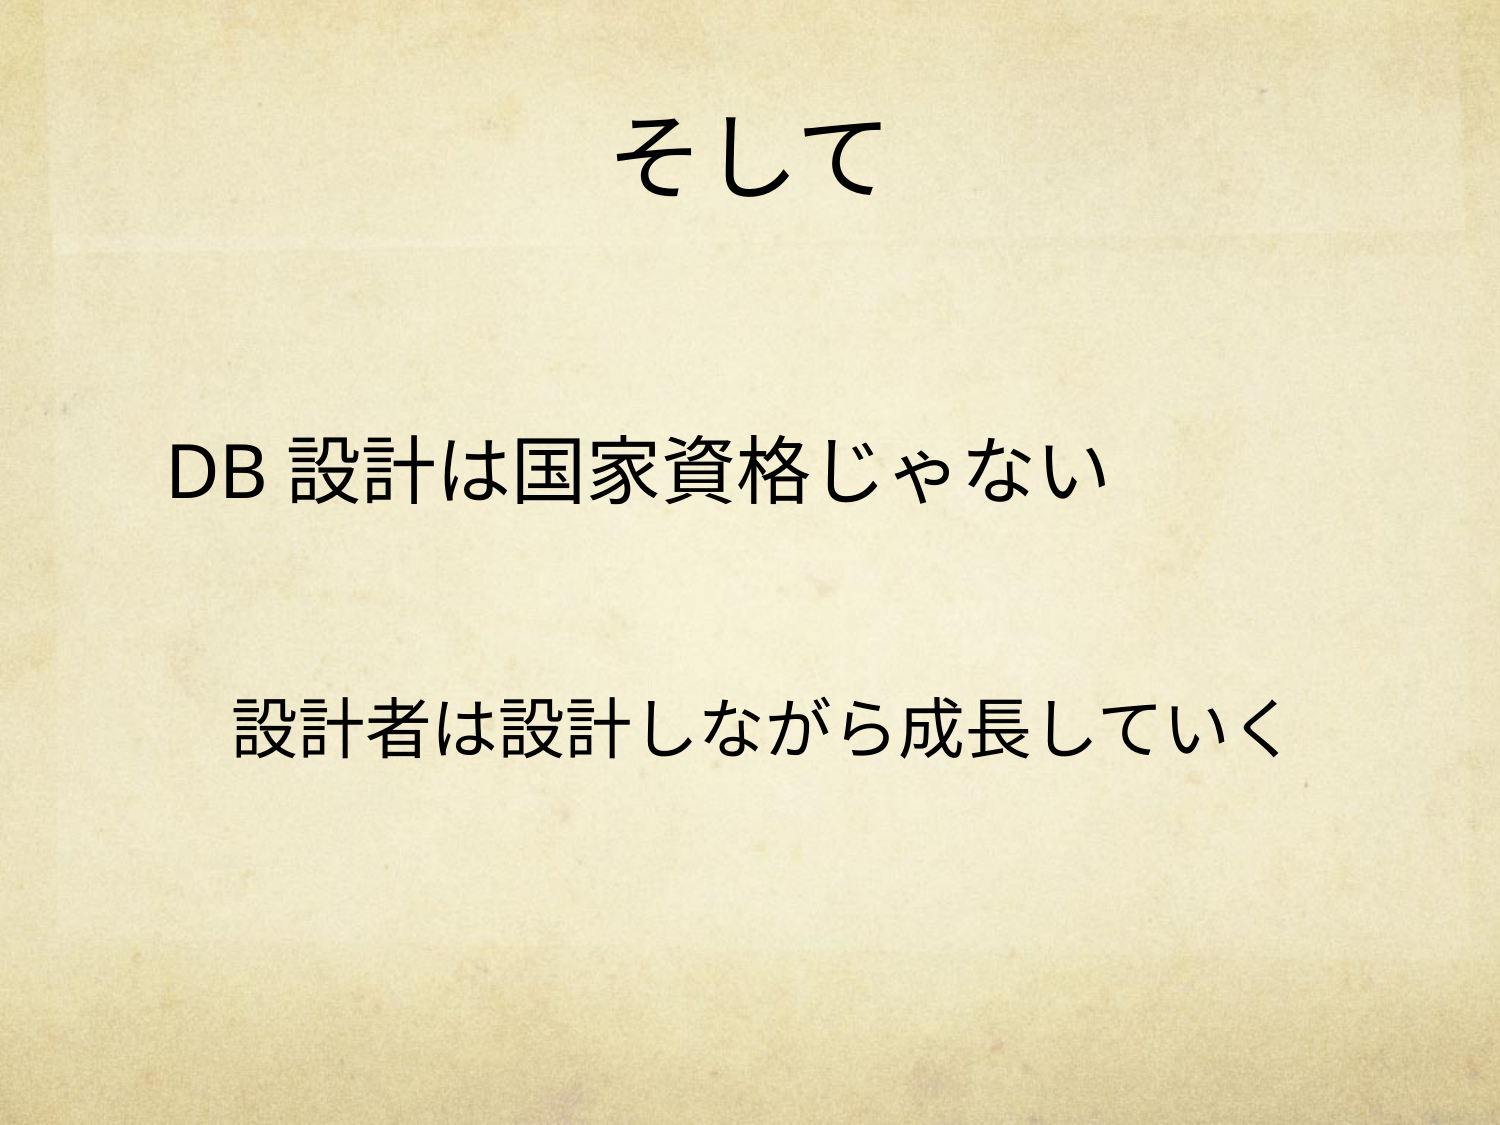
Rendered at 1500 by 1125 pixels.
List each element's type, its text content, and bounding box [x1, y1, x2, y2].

title そして [150, 82, 1350, 225]
list DB設計は国家資格じゃない 設計者は設計しながら成長していく [150, 284, 1350, 950]
picture [0, 0, 1500, 1125]
